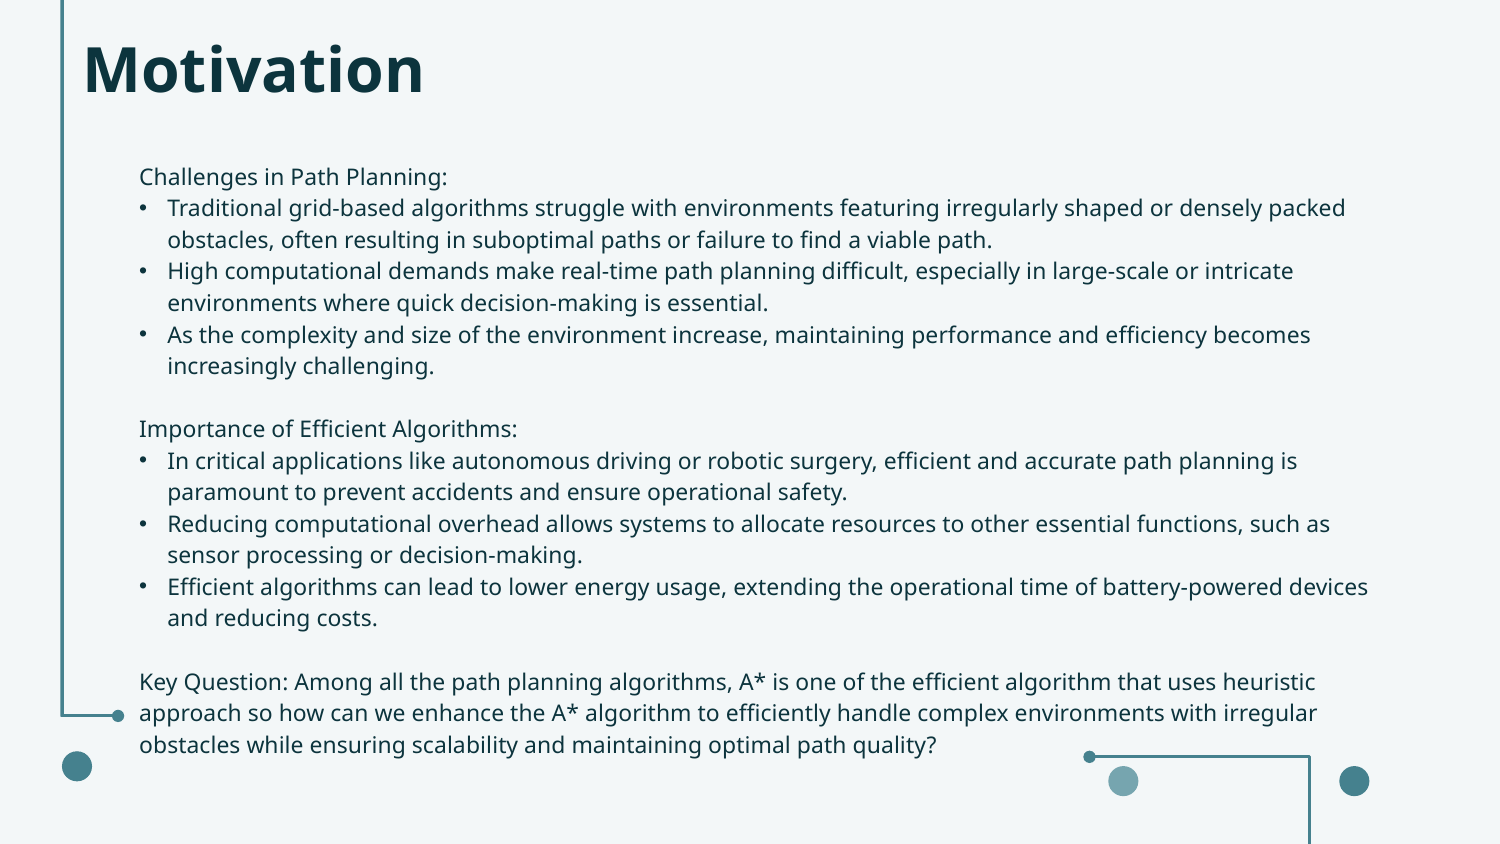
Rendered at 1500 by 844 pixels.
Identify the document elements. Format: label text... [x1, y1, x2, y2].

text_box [1089, 756, 1500, 844]
list Challenges in Path Planning: Traditional grid-based algorithms struggle with environments featuring irregularly shaped or densely packed obstacles, often resulting in suboptimal paths or failure to find a viable path. High computational demands make real-time path planning difficult, especially in large-scale or intricate environments where quick decision-making is essential. As the complexity and size of the environment increase, maintaining performance and efficiency becomes increasingly challenging. Importance of Efficient Algorithms: In critical applications like autonomous driving or robotic surgery, efficient and accurate path planning is paramount to prevent accidents and ensure operational safety. Reducing computational overhead allows systems to allocate resources to other essential functions, such as sensor processing or decision-making. Efficient algorithms can lead to lower energy usage, extending the operational time of battery-powered devices and reducing costs. Key Question: Among all the path planning algorithms, A* is one of the efficient algorithm that uses heuristic approach so how can we enhance the A* algorithm to efficiently handle complex environments with irregular obstacles while ensuring scalability and maintaining optimal path quality? [124, 143, 1388, 780]
title Motivation [67, 15, 1332, 110]
